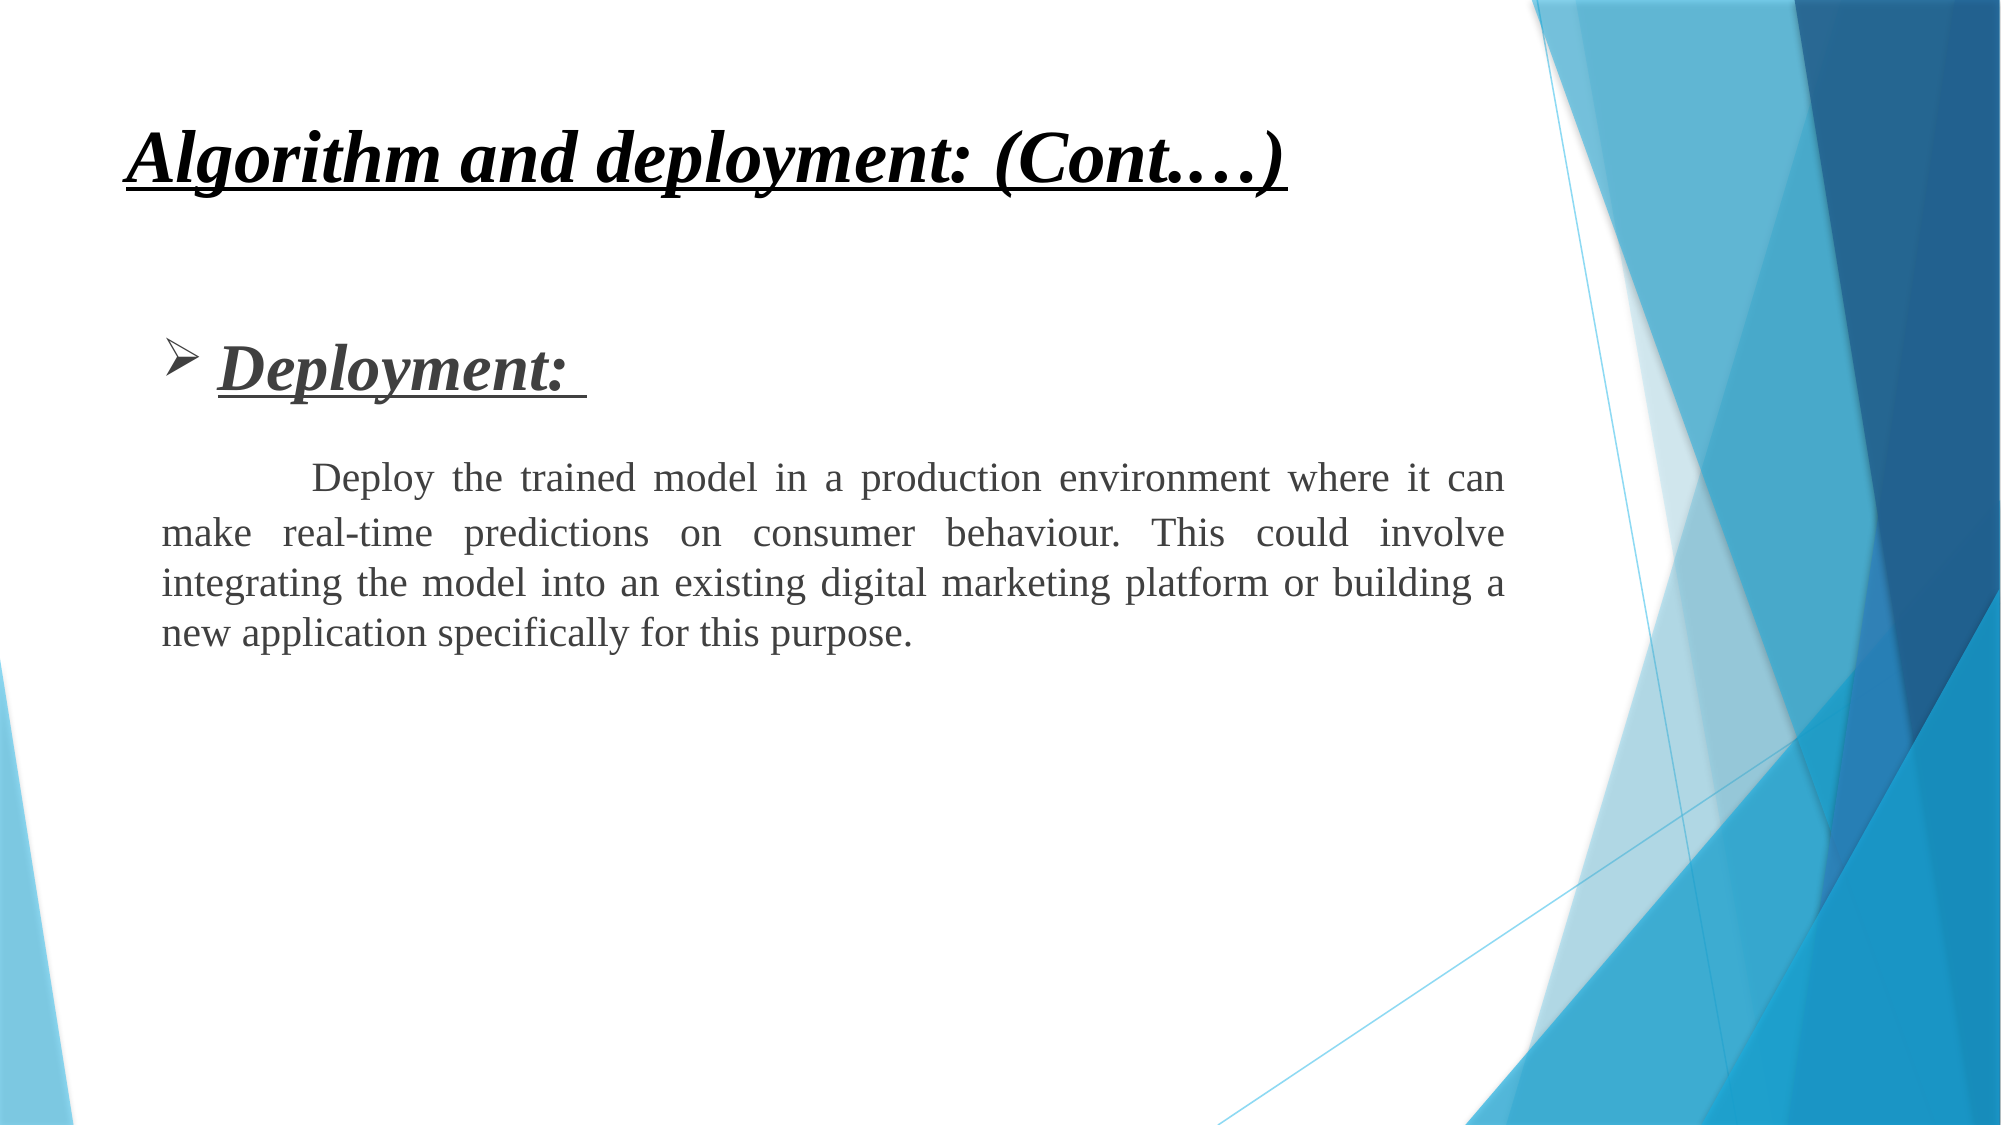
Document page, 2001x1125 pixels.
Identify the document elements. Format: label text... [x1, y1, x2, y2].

list Deployment: Deploy the trained model in a production environment where it can make real-time predictions on consumer behaviour. This could involve integrating the model into an existing digital marketing platform or building a new application specifically for this purpose. [146, 316, 1522, 991]
title Algorithm and deployment: (Cont.…) [111, 99, 1522, 317]
